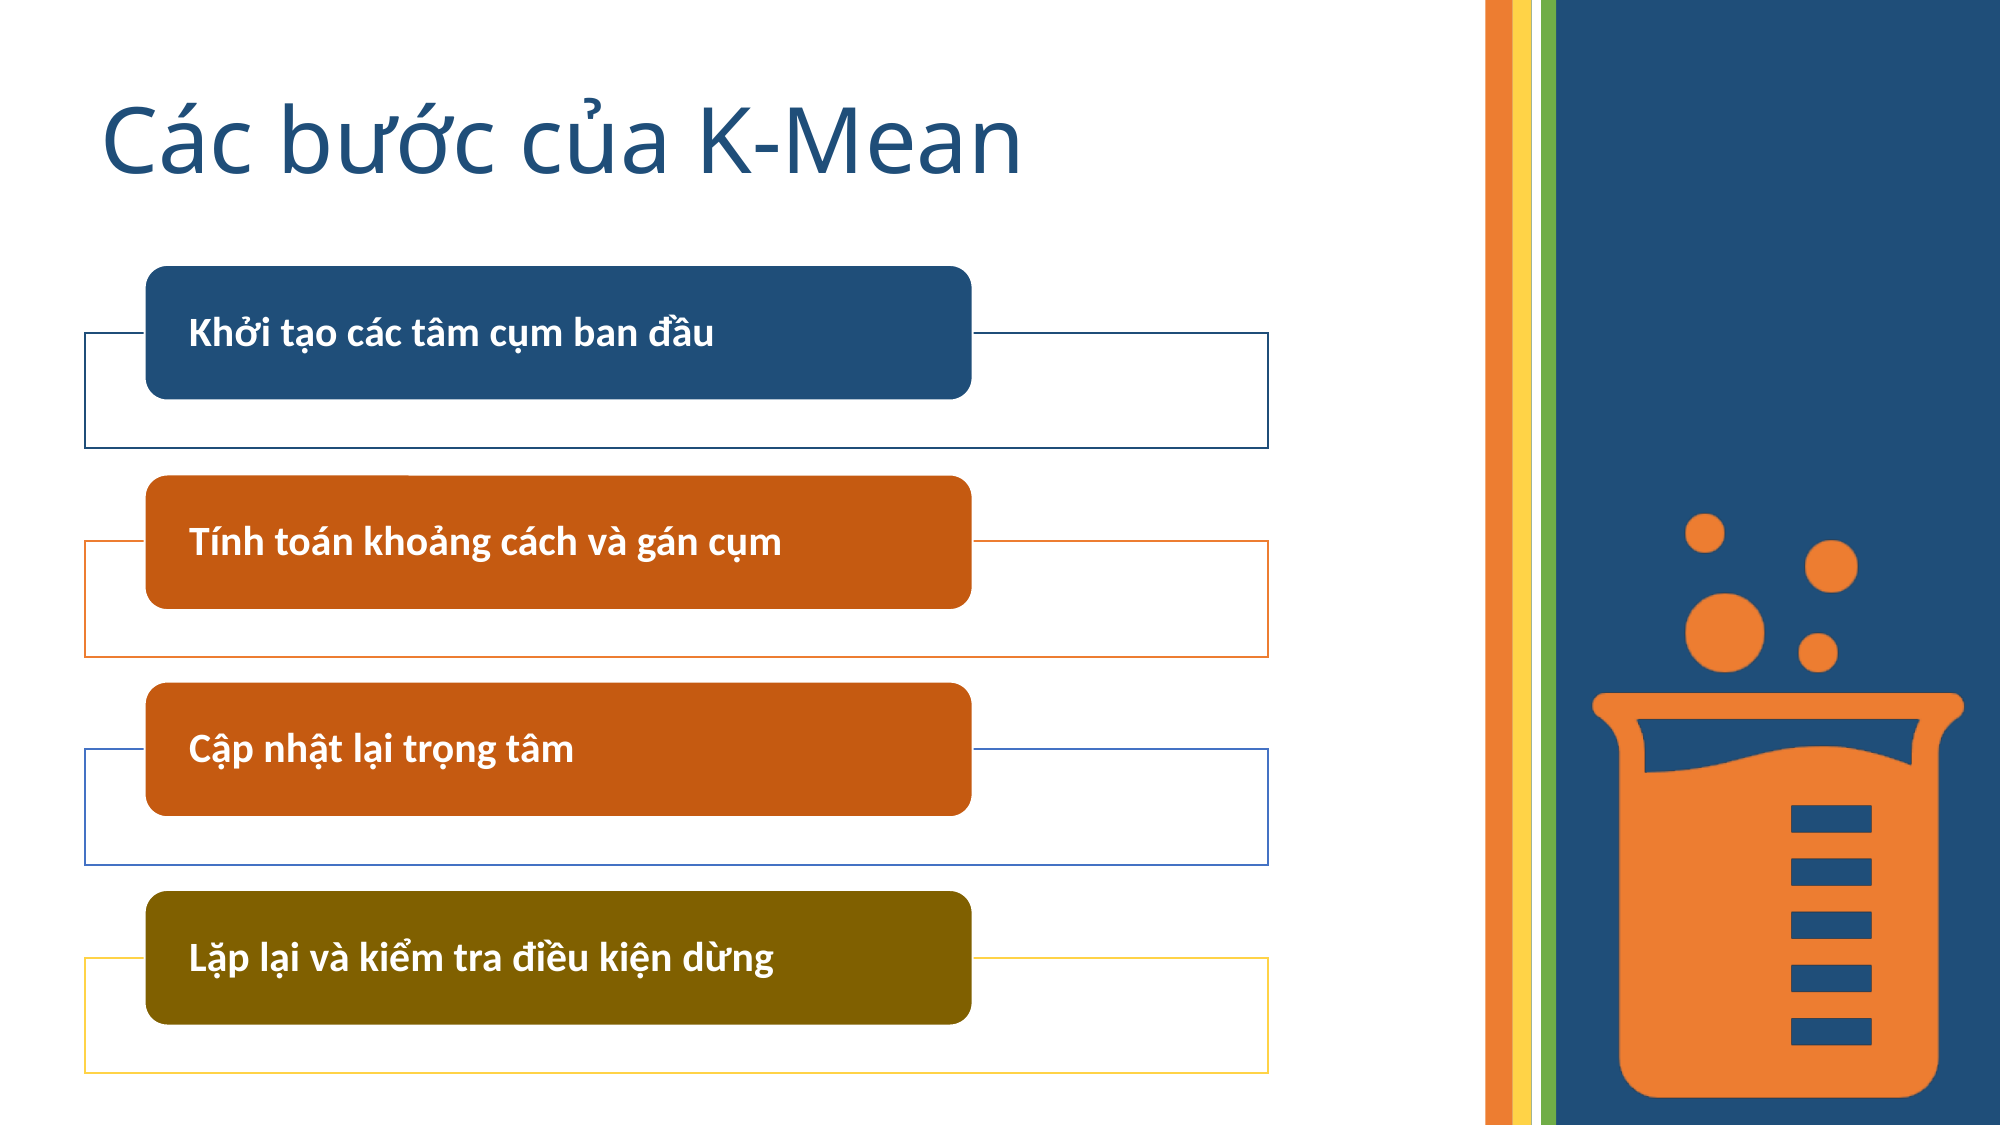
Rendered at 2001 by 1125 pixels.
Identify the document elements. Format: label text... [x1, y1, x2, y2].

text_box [1459, 0, 2000, 1125]
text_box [85, 263, 1269, 1075]
title Các bước của K-Mean [85, 59, 1459, 229]
